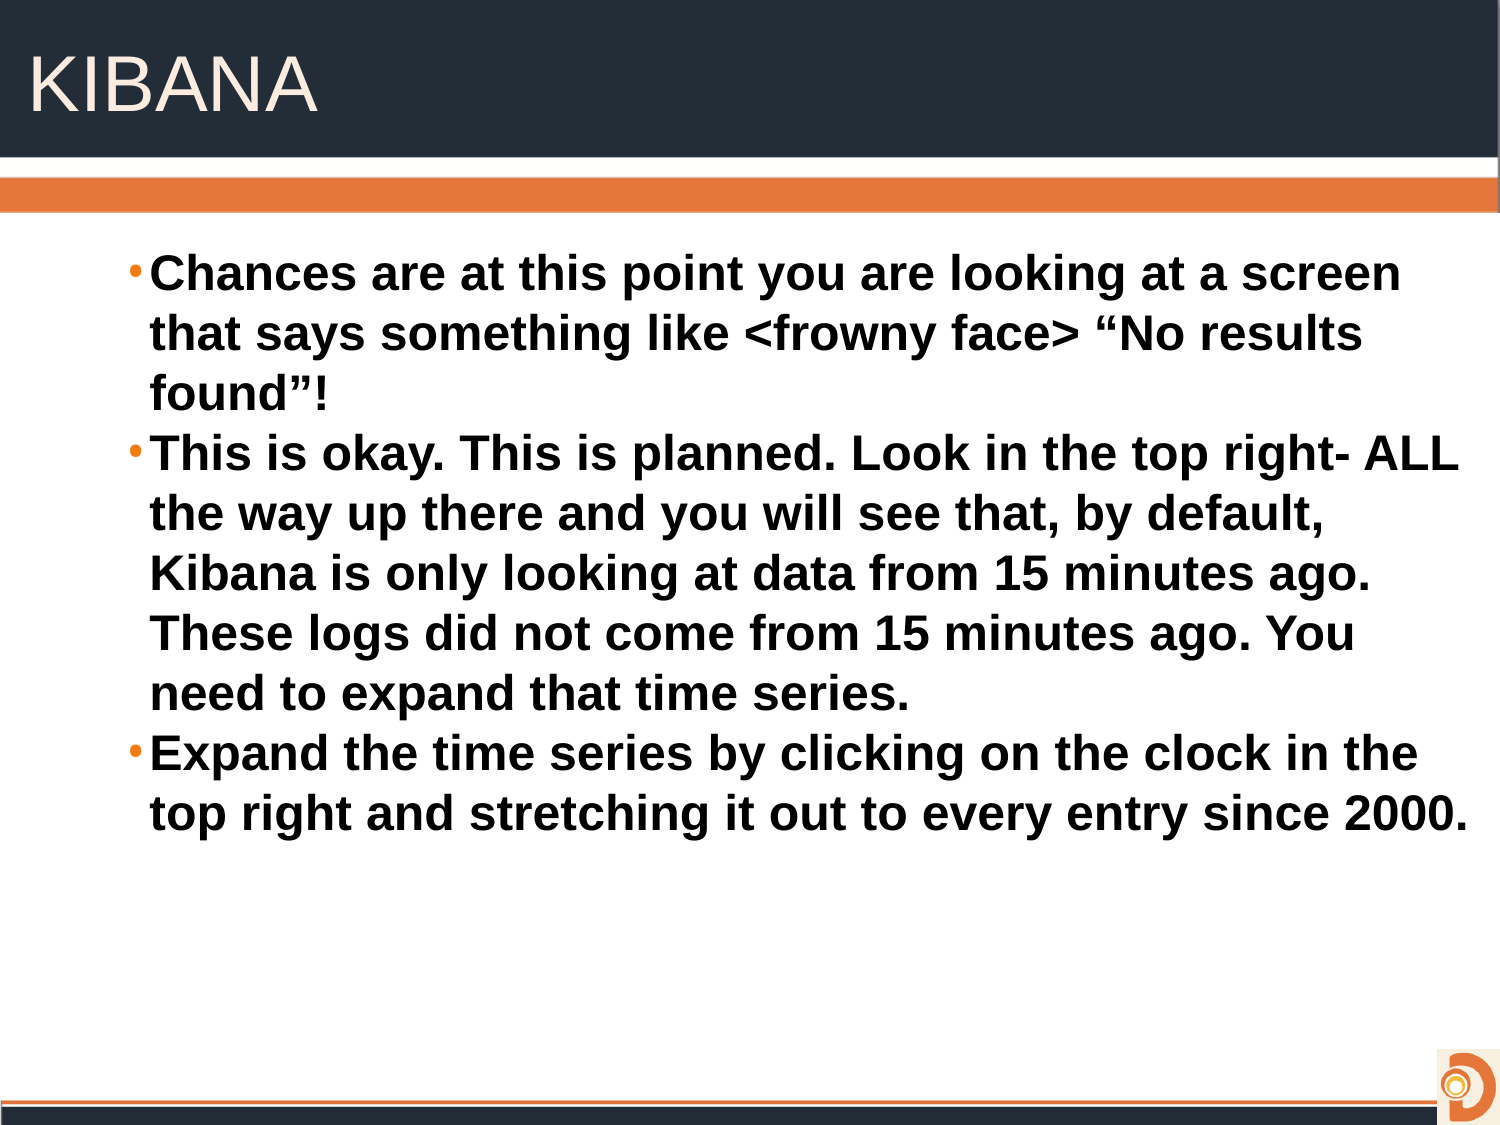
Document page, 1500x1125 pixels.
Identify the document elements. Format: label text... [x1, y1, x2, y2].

title KIBANA [12, 24, 1488, 136]
picture [2, 1049, 1500, 1125]
picture [0, 0, 1500, 213]
list Chances are at this point you are looking at a screen that says something like <frowny face> “No results found”! This is okay. This is planned. Look in the top right- ALL the way up there and you will see that, by default, Kibana is only looking at data from 15 minutes ago. These logs did not come from 15 minutes ago. You need to expand that time series. Expand the time series by clicking on the clock in the top right and stretching it out to every entry since 2000. [12, 224, 1488, 1050]
